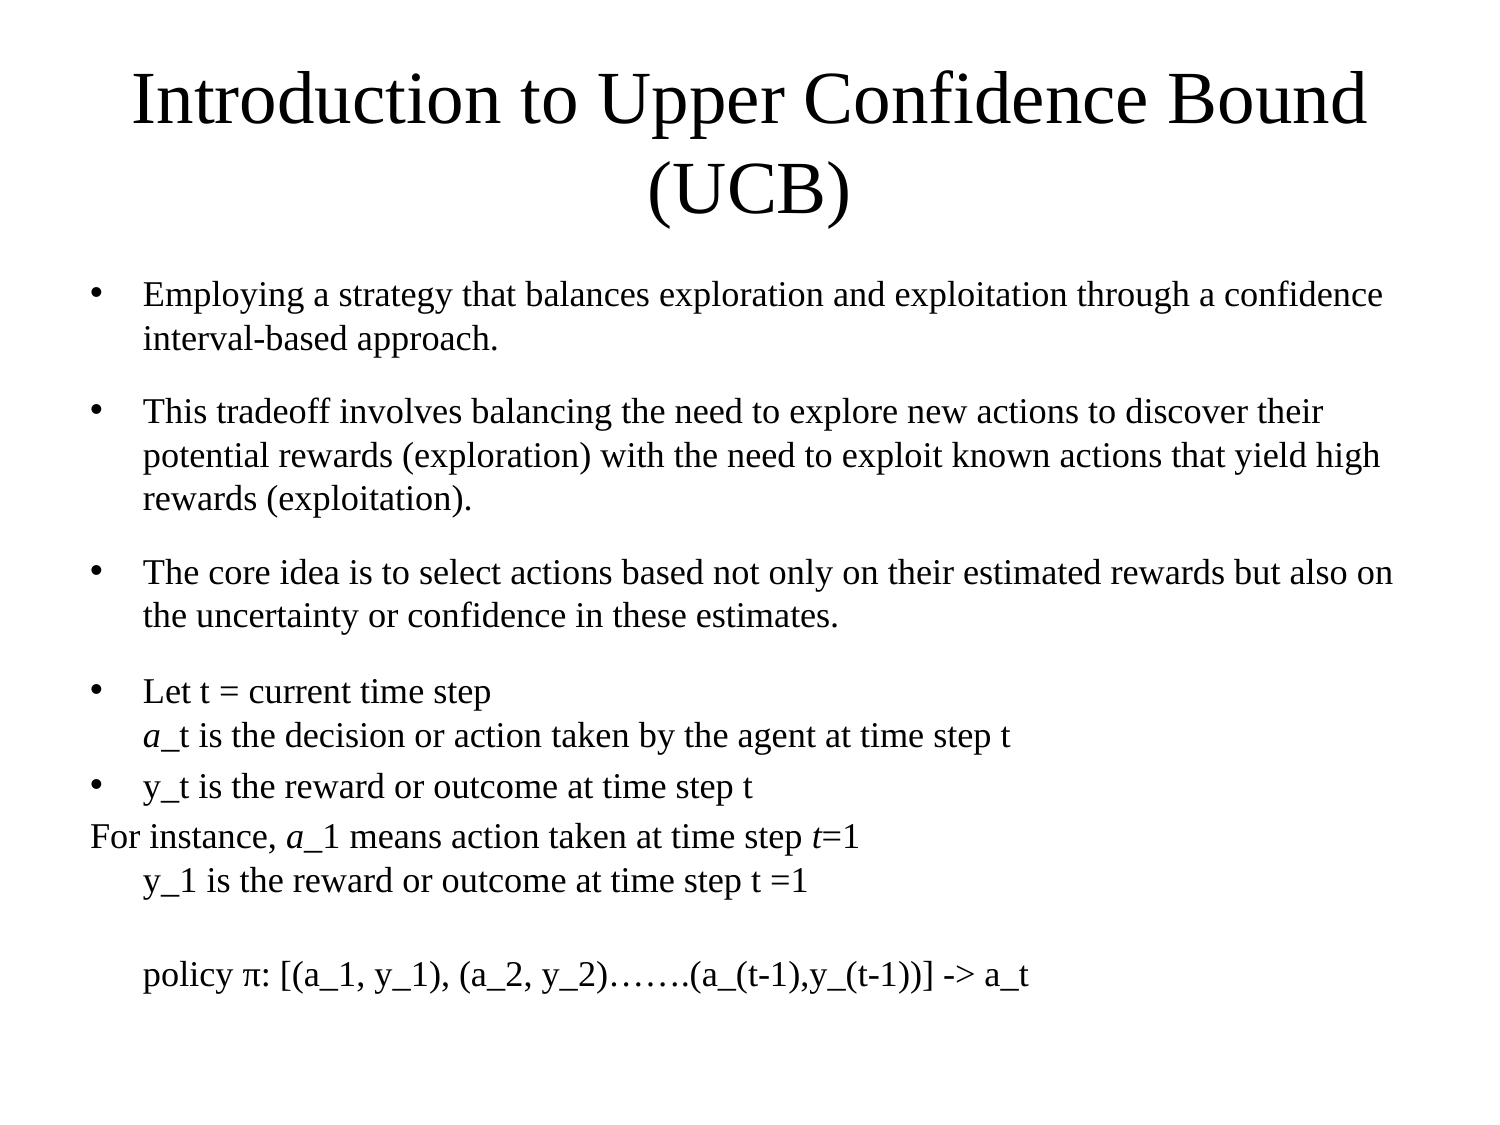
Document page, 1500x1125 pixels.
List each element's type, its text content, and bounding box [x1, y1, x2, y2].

title Introduction to Upper Confidence Bound (UCB) [75, 45, 1425, 233]
list Employing a strategy that balances exploration and exploitation through a confidence interval-based approach. This tradeoff involves balancing the need to explore new actions to discover their potential rewards (exploration) with the need to exploit known actions that yield high rewards (exploitation). The core idea is to select actions based not only on their estimated rewards but also on the uncertainty or confidence in these estimates. Let t = current time step a_t is the decision or action taken by the agent at time step t y_t is the reward or outcome at time step t For instance, a_1 means action taken at time step t=1 y_1 is the reward or outcome at time step t =1 policy π: [(a_1, y_1), (a_2, y_2)…….(a_(t-1),y_(t-1))] -> a_t [75, 262, 1425, 1005]
